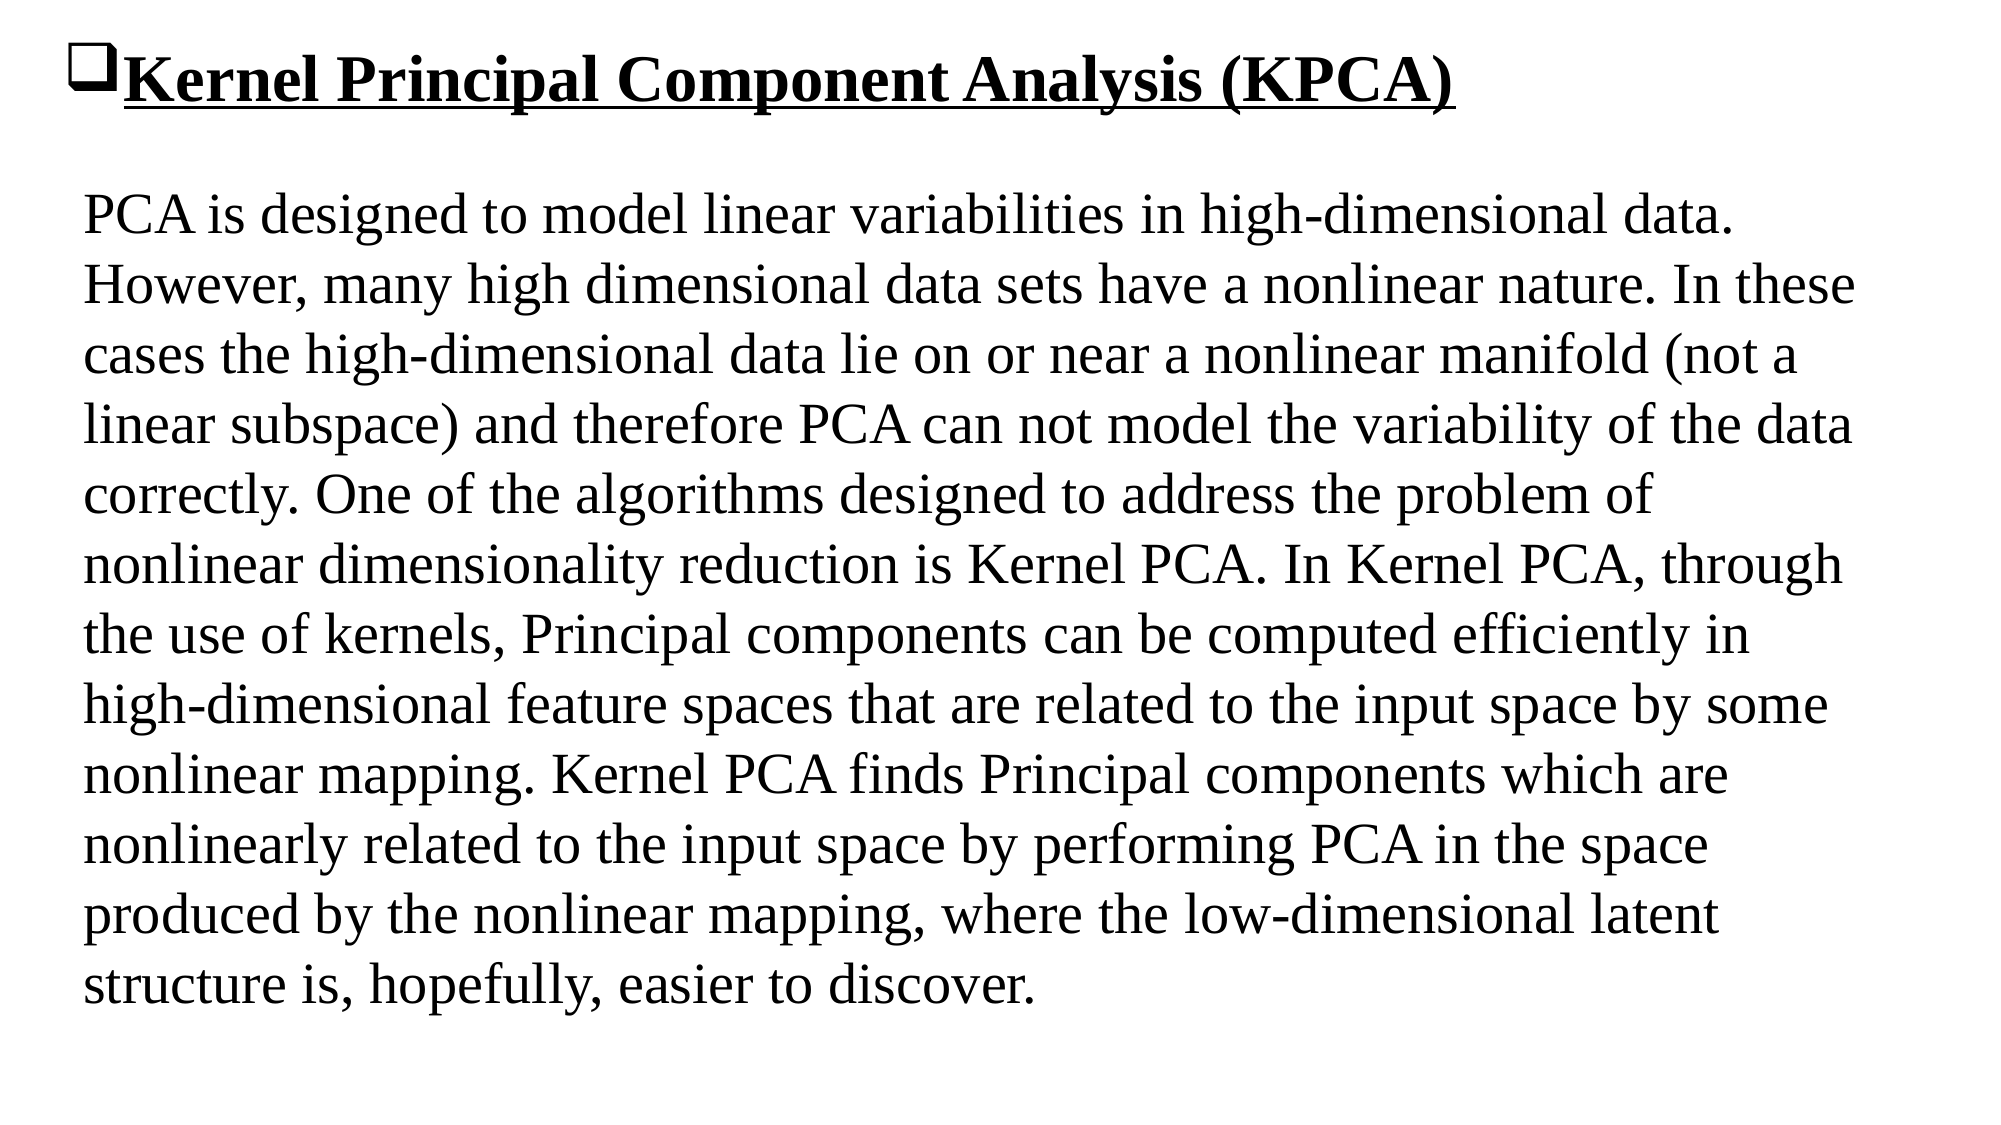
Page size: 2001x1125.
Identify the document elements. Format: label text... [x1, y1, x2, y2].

text_box PCA is designed to model linear variabilities in high-dimensional data. However, many high dimensional data sets have a nonlinear nature. In these cases the high-dimensional data lie on or near a nonlinear manifold (not a linear subspace) and therefore PCA can not model the variability of the data correctly. One of the algorithms designed to address the problem of nonlinear dimensionality reduction is Kernel PCA. In Kernel PCA, through the use of kernels, Principal components can be computed efficiently in high-dimensional feature spaces that are related to the input space by some nonlinear mapping. Kernel PCA finds Principal components which are nonlinearly related to the input space by performing PCA in the space produced by the nonlinear mapping, where the low-dimensional latent structure is, hopefully, easier to discover. [68, 167, 1886, 1023]
text_box Kernel Principal Component Analysis (KPCA) [49, 27, 1471, 123]
